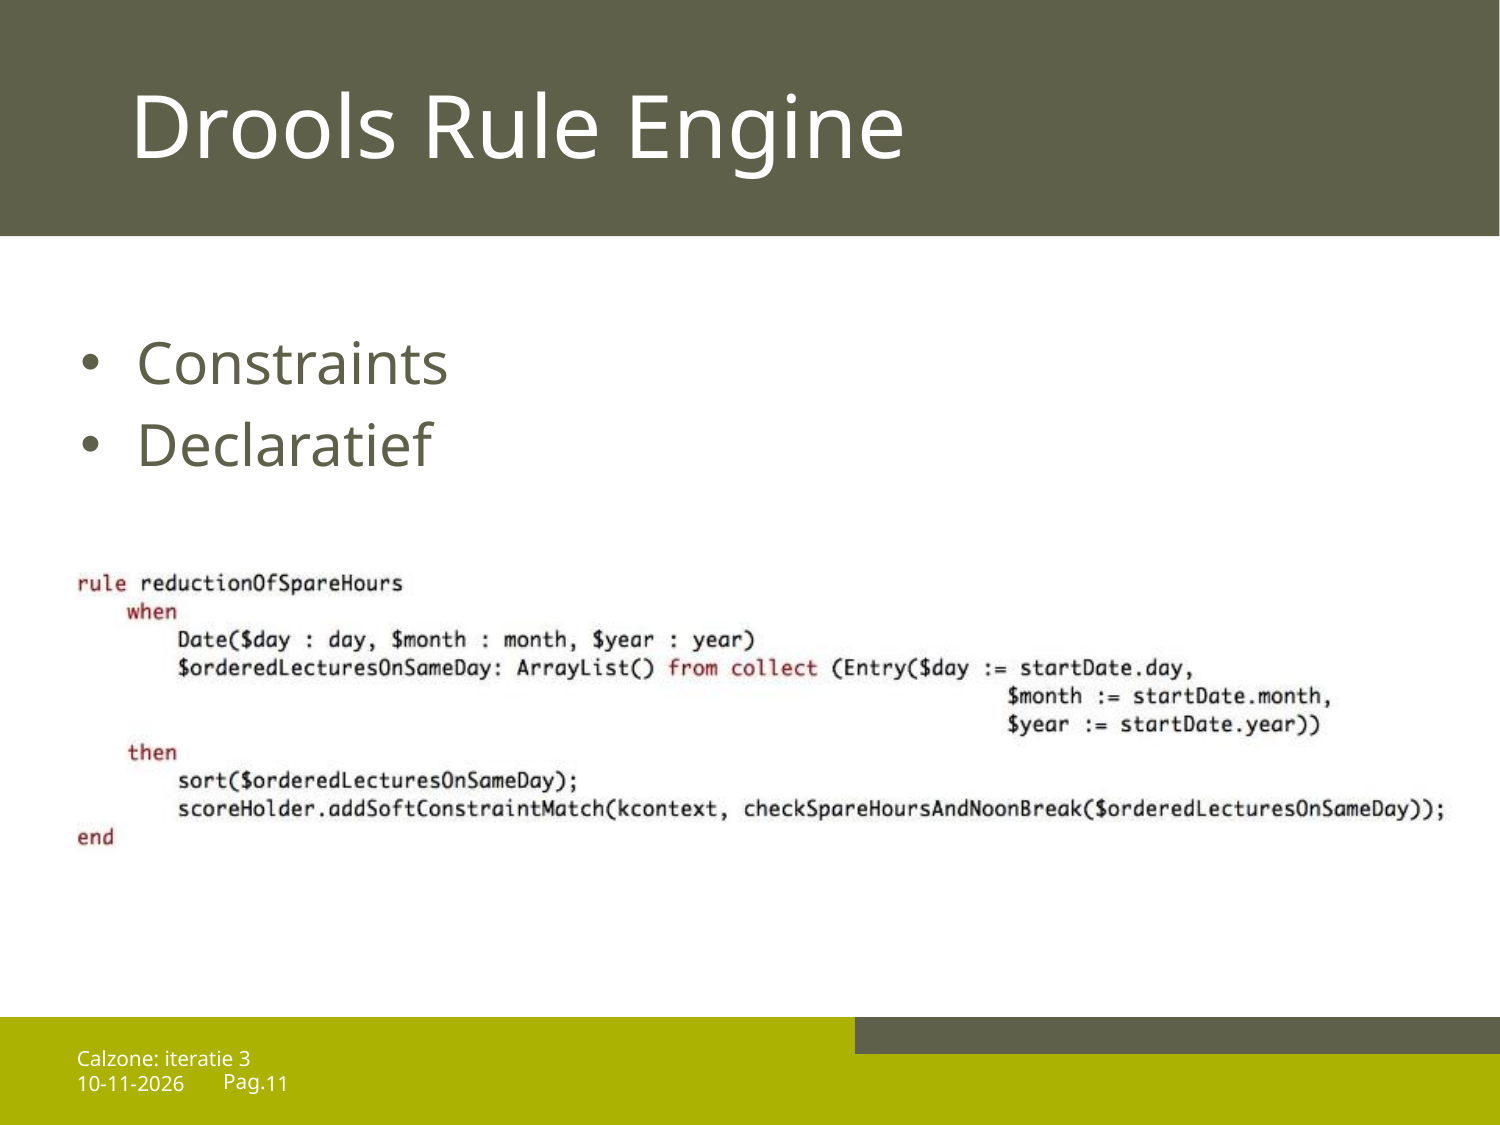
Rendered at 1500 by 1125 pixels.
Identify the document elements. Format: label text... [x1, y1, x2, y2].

footer Calzone: iteratie 3 [76, 1034, 514, 1071]
slide_number 11 [265, 1071, 316, 1105]
picture [76, 572, 1466, 857]
list Constraints Declaratief [80, 326, 1480, 984]
title Drools Rule Engine [0, 0, 1500, 237]
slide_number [76, 1071, 203, 1105]
